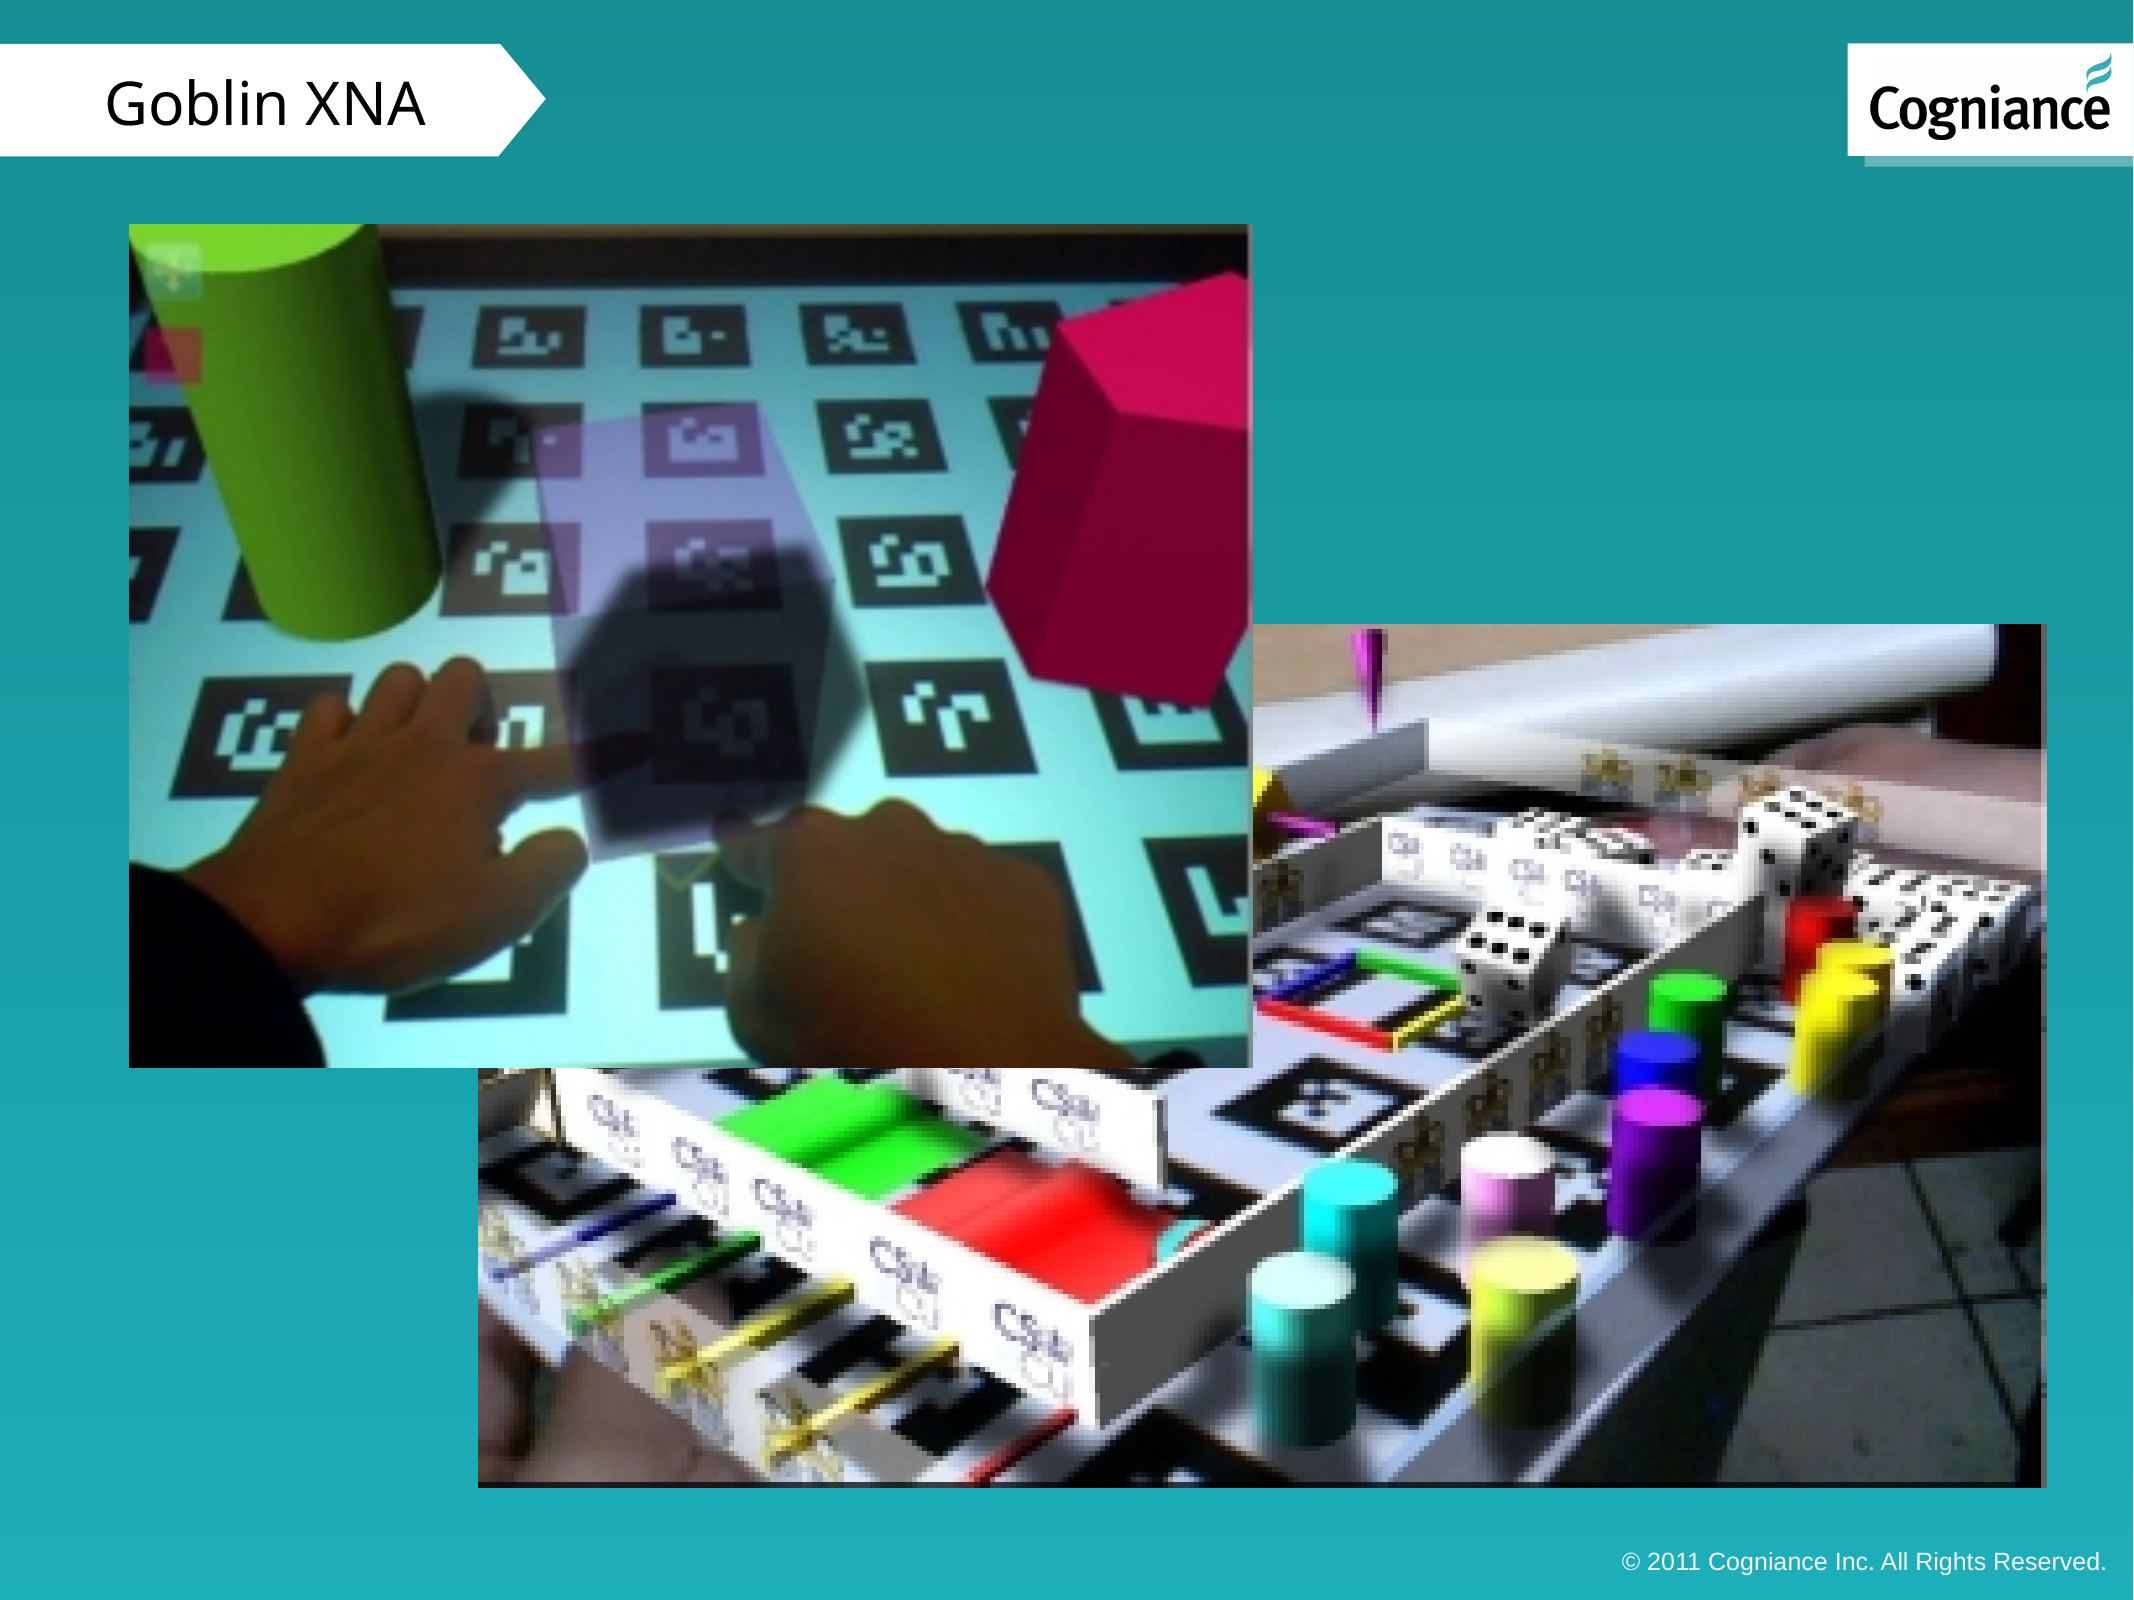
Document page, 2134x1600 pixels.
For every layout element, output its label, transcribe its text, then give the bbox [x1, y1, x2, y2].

picture [128, 224, 2047, 1488]
text_box © 2011 Cogniance Inc. All Rights Reserved. [1399, 1546, 2109, 1576]
text_box Goblin XNA [15, 71, 516, 131]
picture [1870, 52, 2112, 140]
text_box [1864, 156, 2134, 167]
text_box [0, 43, 546, 157]
text_box [1847, 43, 2134, 156]
